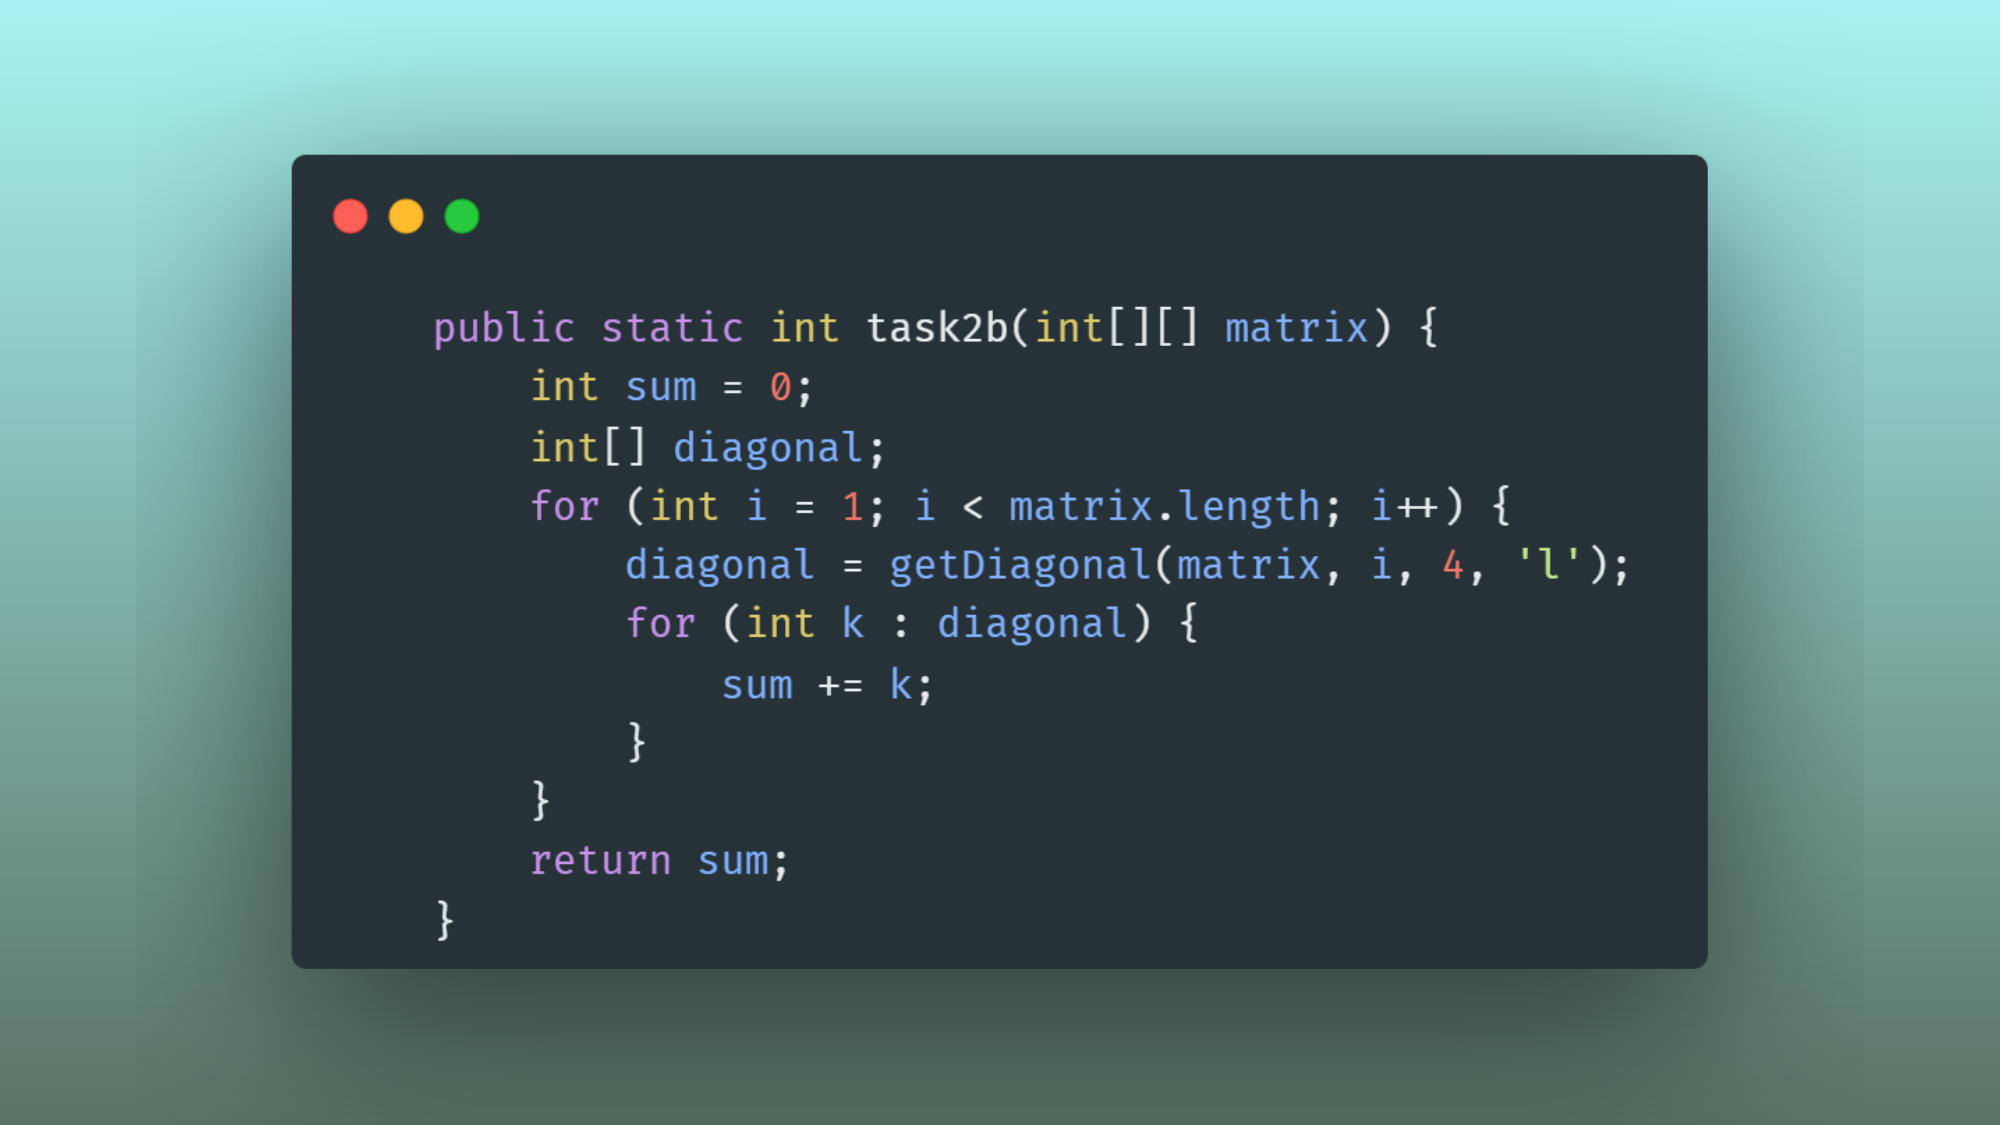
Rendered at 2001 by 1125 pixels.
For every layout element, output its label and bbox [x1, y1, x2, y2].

picture [136, 0, 1864, 1125]
